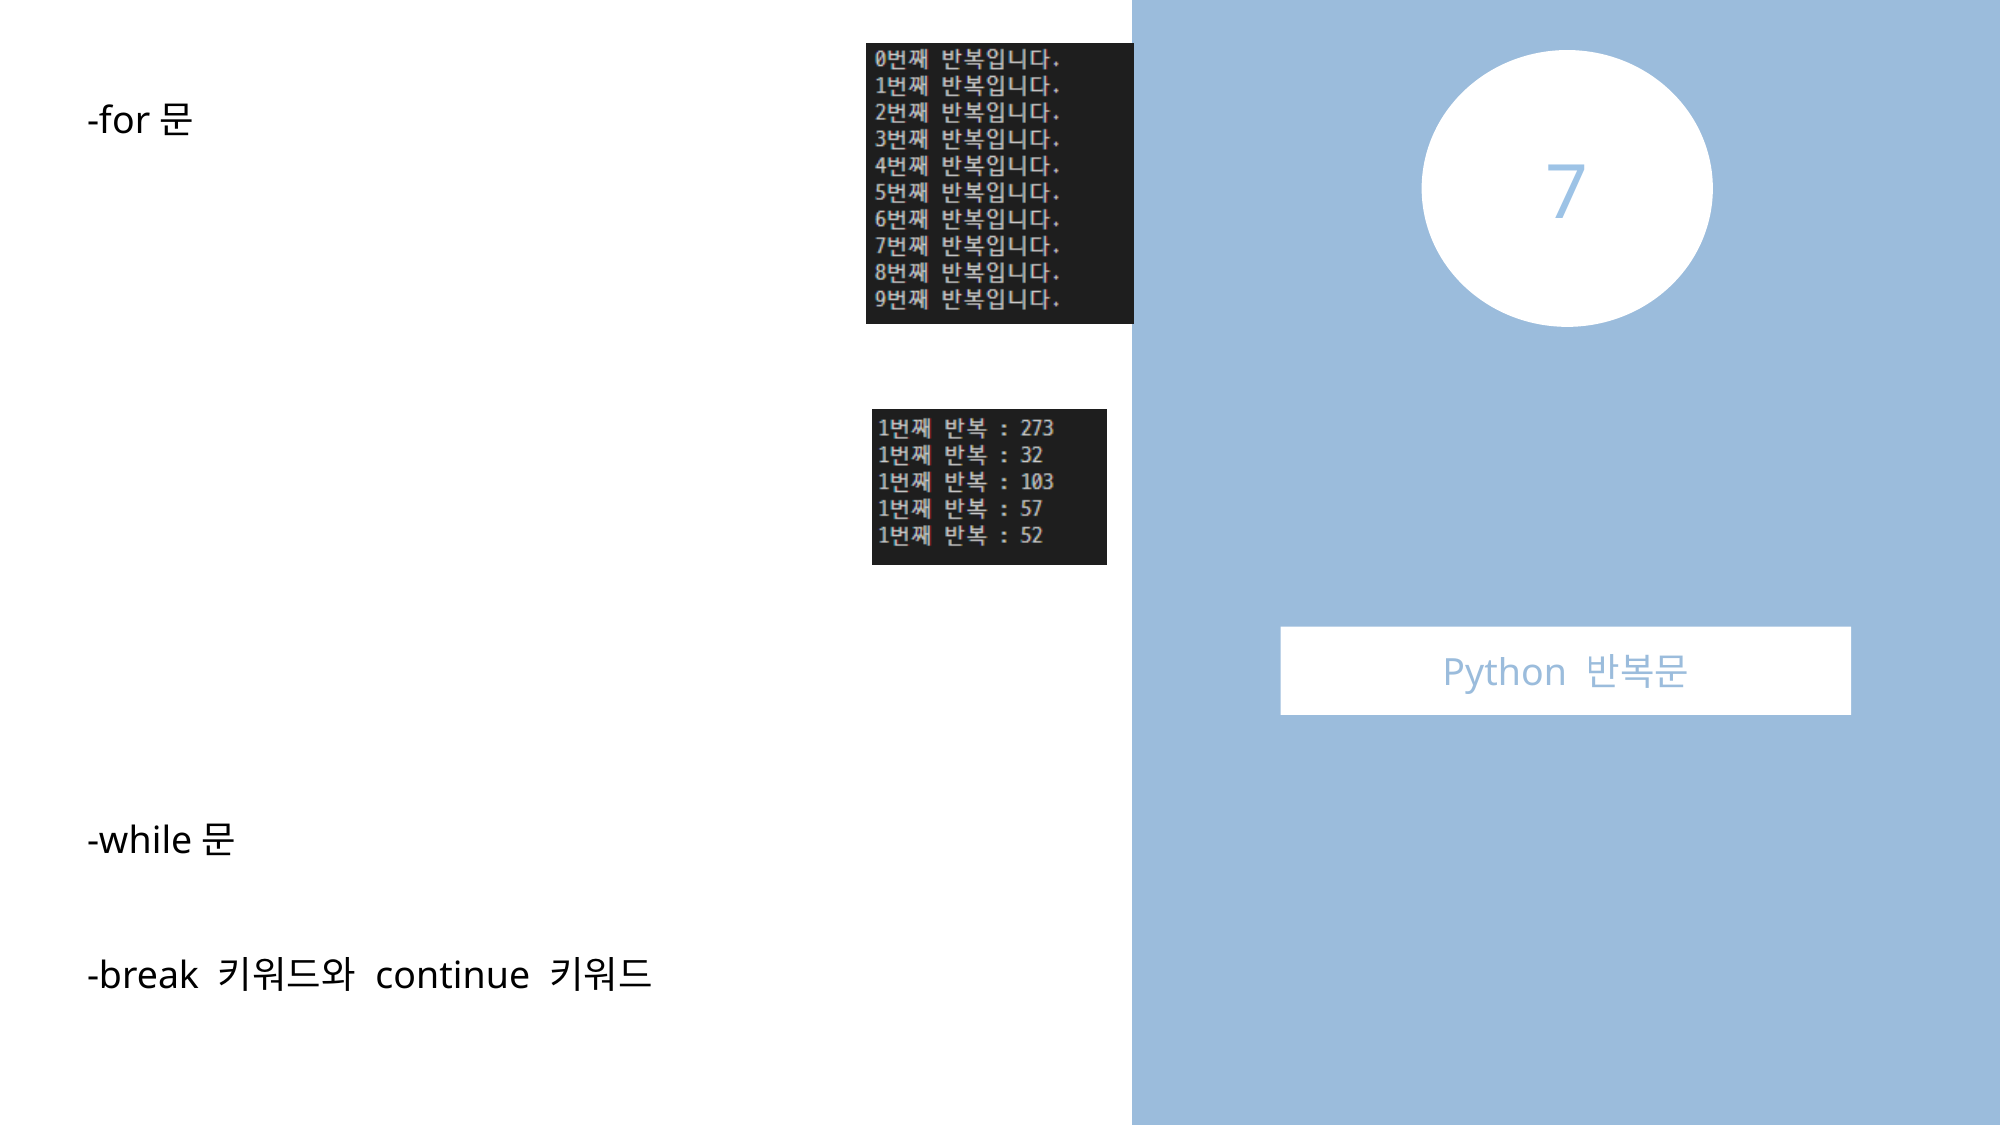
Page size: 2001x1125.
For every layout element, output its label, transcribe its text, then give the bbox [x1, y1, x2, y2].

picture [871, 409, 1107, 565]
text_box -for문 -while문 -break 키워드와 continue 키워드 [72, 43, 895, 1050]
picture [866, 43, 1134, 324]
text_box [1132, 0, 2000, 1125]
